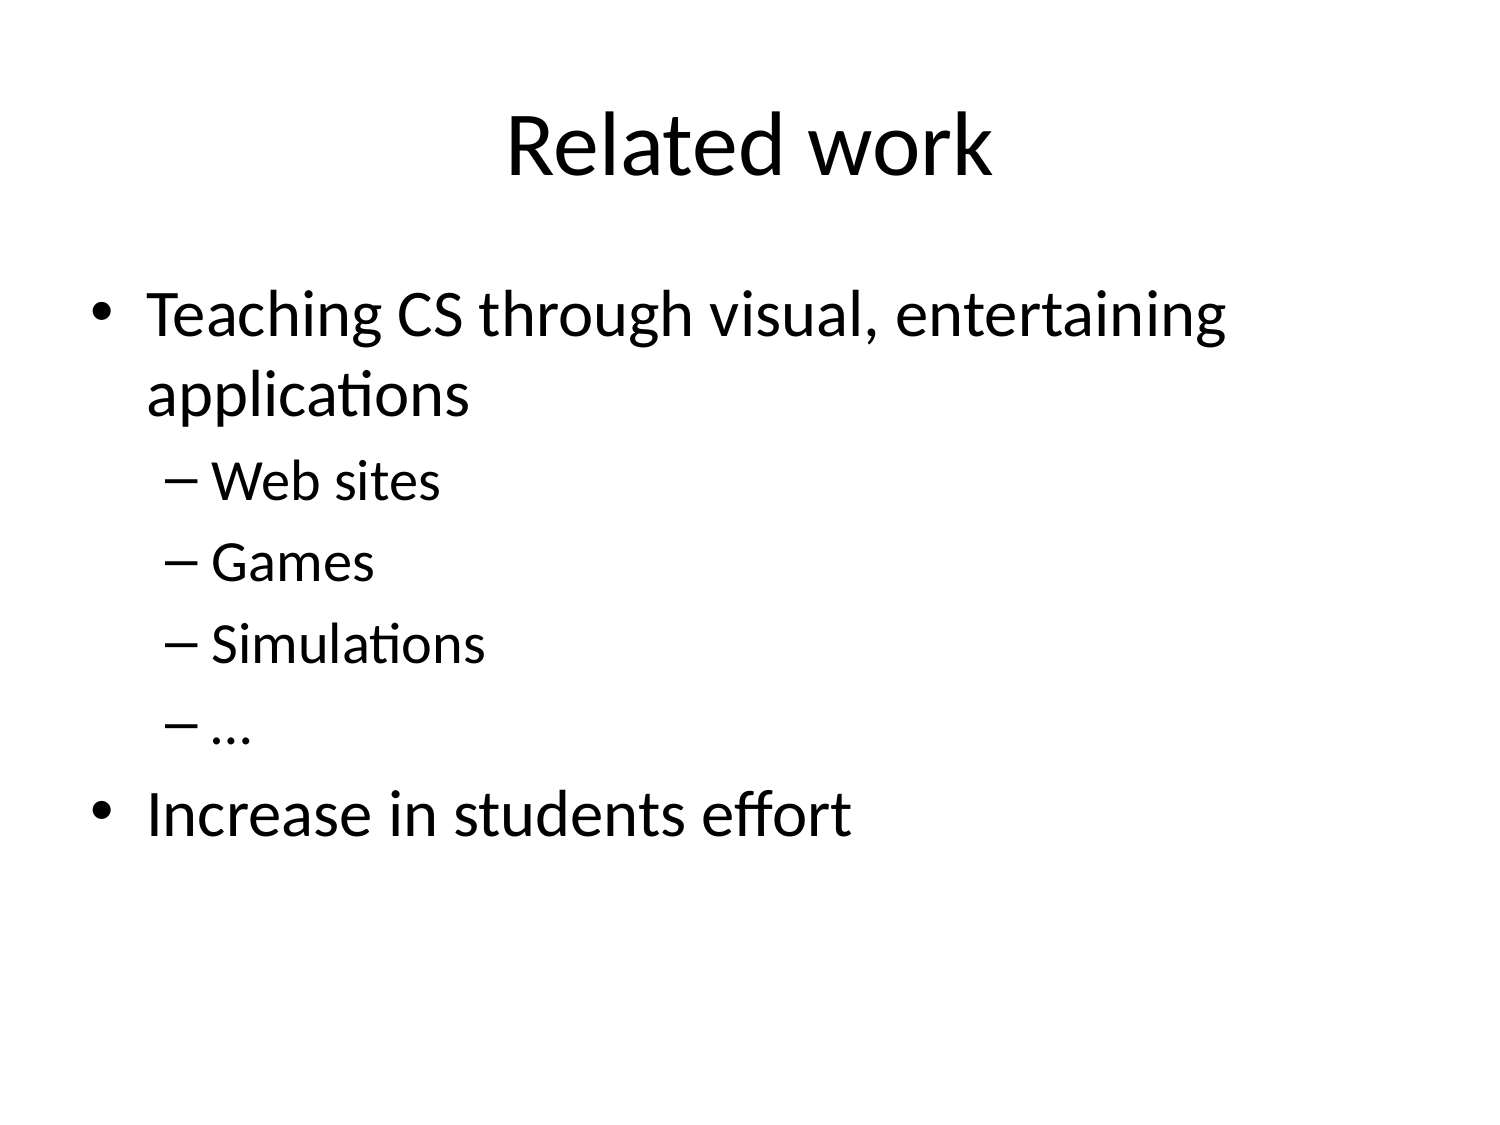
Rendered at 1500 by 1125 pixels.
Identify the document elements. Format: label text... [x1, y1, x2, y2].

list Teaching CS through visual, entertaining applications Web sites Games Simulations … Increase in students effort [75, 262, 1425, 1005]
title Related work [75, 45, 1425, 233]
